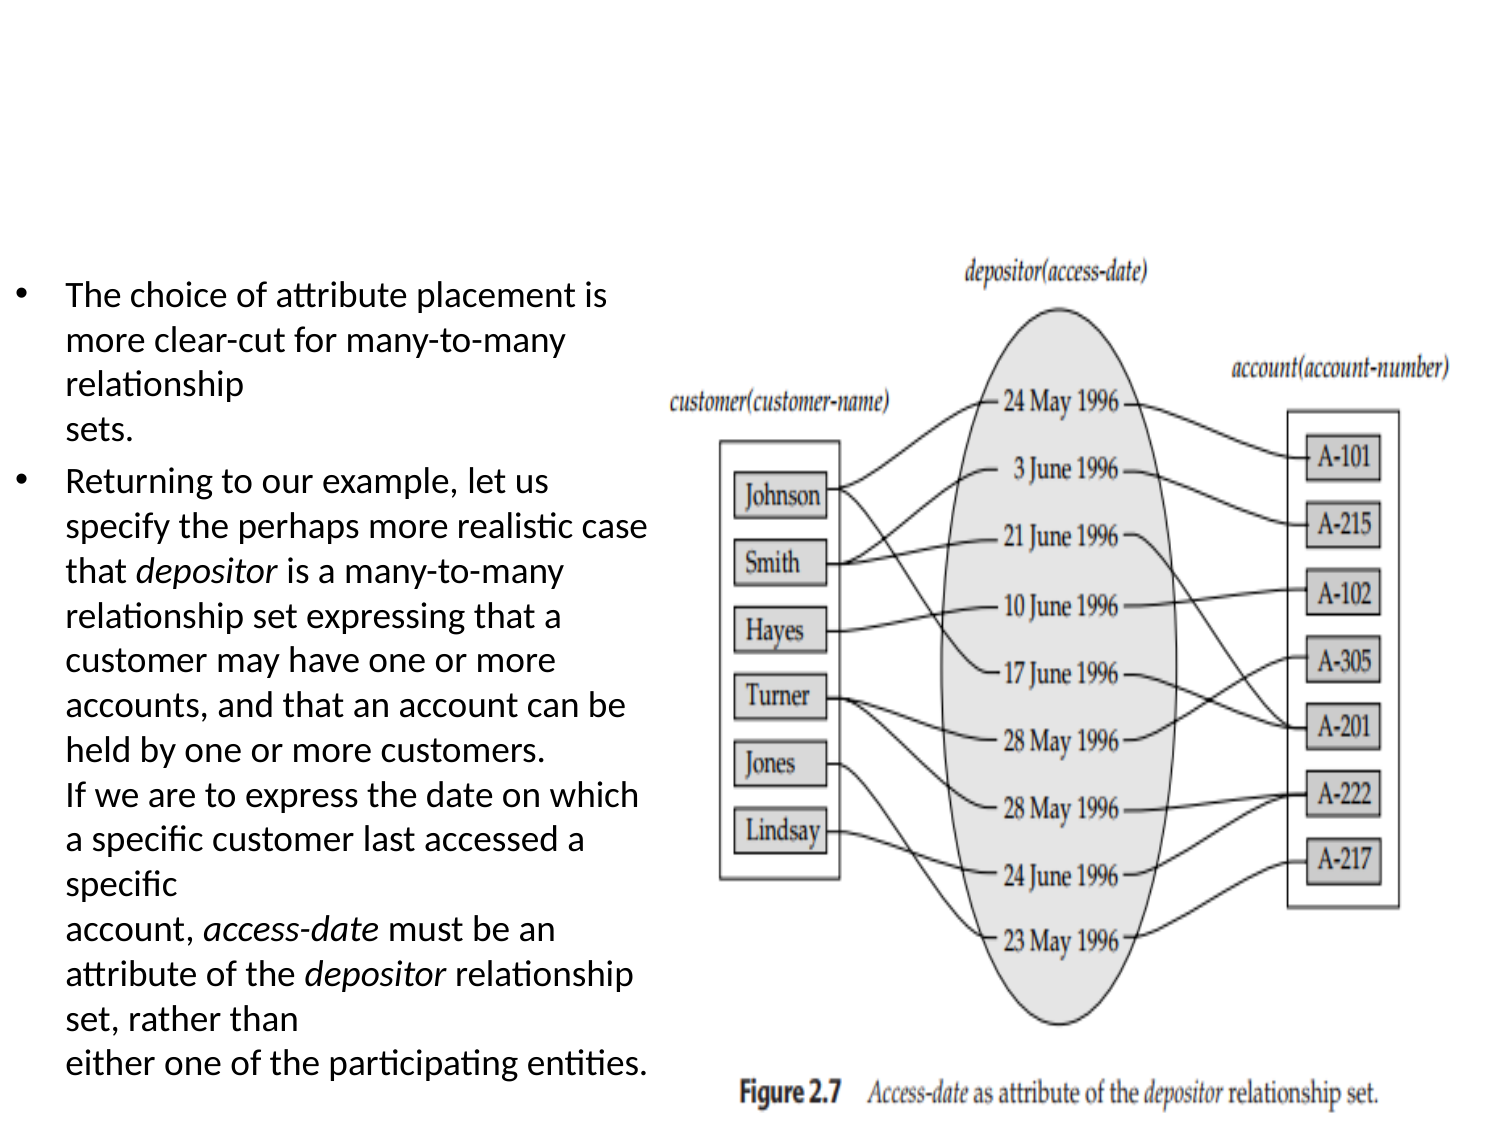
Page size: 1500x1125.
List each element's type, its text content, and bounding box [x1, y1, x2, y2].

picture [649, 250, 1451, 1125]
list The choice of attribute placement is more clear-cut for many-to-many relationship sets. Returning to our example, let us specify the perhaps more realistic case that depositor is a many-to-many relationship set expressing that a customer may have one or more accounts, and that an account can be held by one or more customers. If we are to express the date on which a specific customer last accessed a specific account, access-date must be an attribute of the depositor relationship set, rather than either one of the participating entities. [0, 262, 644, 1125]
